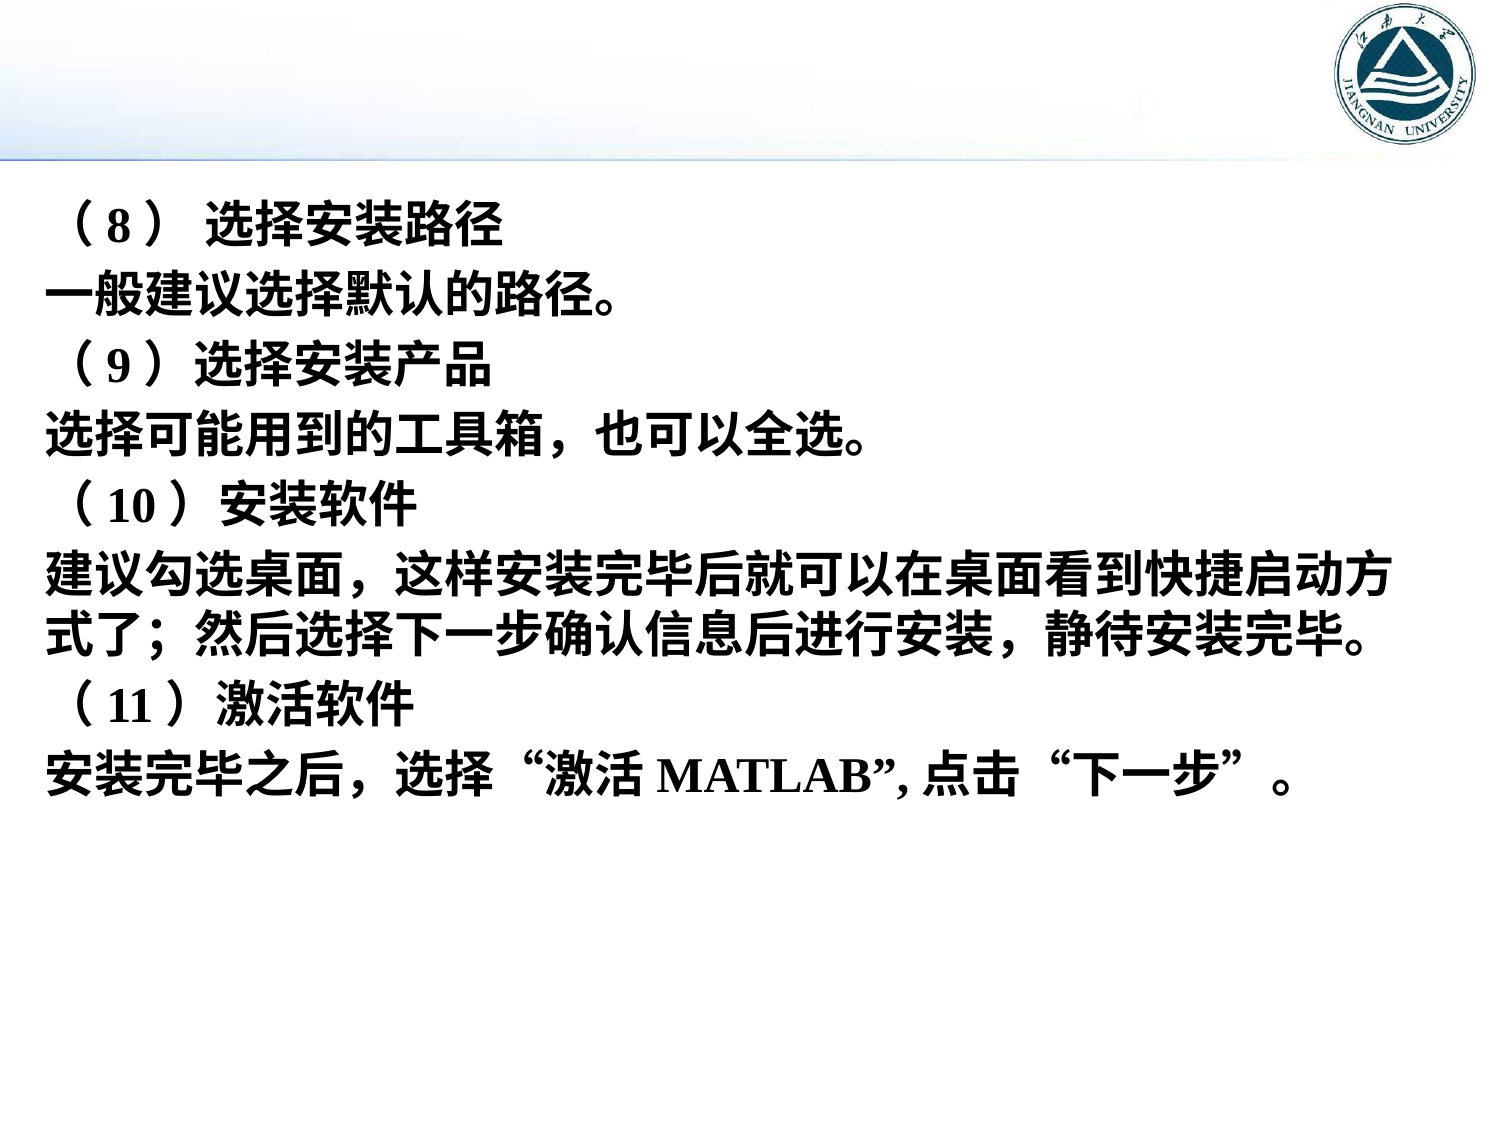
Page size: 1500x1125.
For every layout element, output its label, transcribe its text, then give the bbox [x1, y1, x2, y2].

picture [0, 0, 1500, 161]
list （8） 选择安装路径 一般建议选择默认的路径。 （9）选择安装产品 选择可能用到的工具箱，也可以全选。 （10）安装软件 建议勾选桌面，这样安装完毕后就可以在桌面看到快捷启动方式了；然后选择下一步确认信息后进行安装，静待安装完毕。 （11）激活软件 安装完毕之后，选择“激活MATLAB”,点击“下一步”。 [29, 184, 1412, 929]
